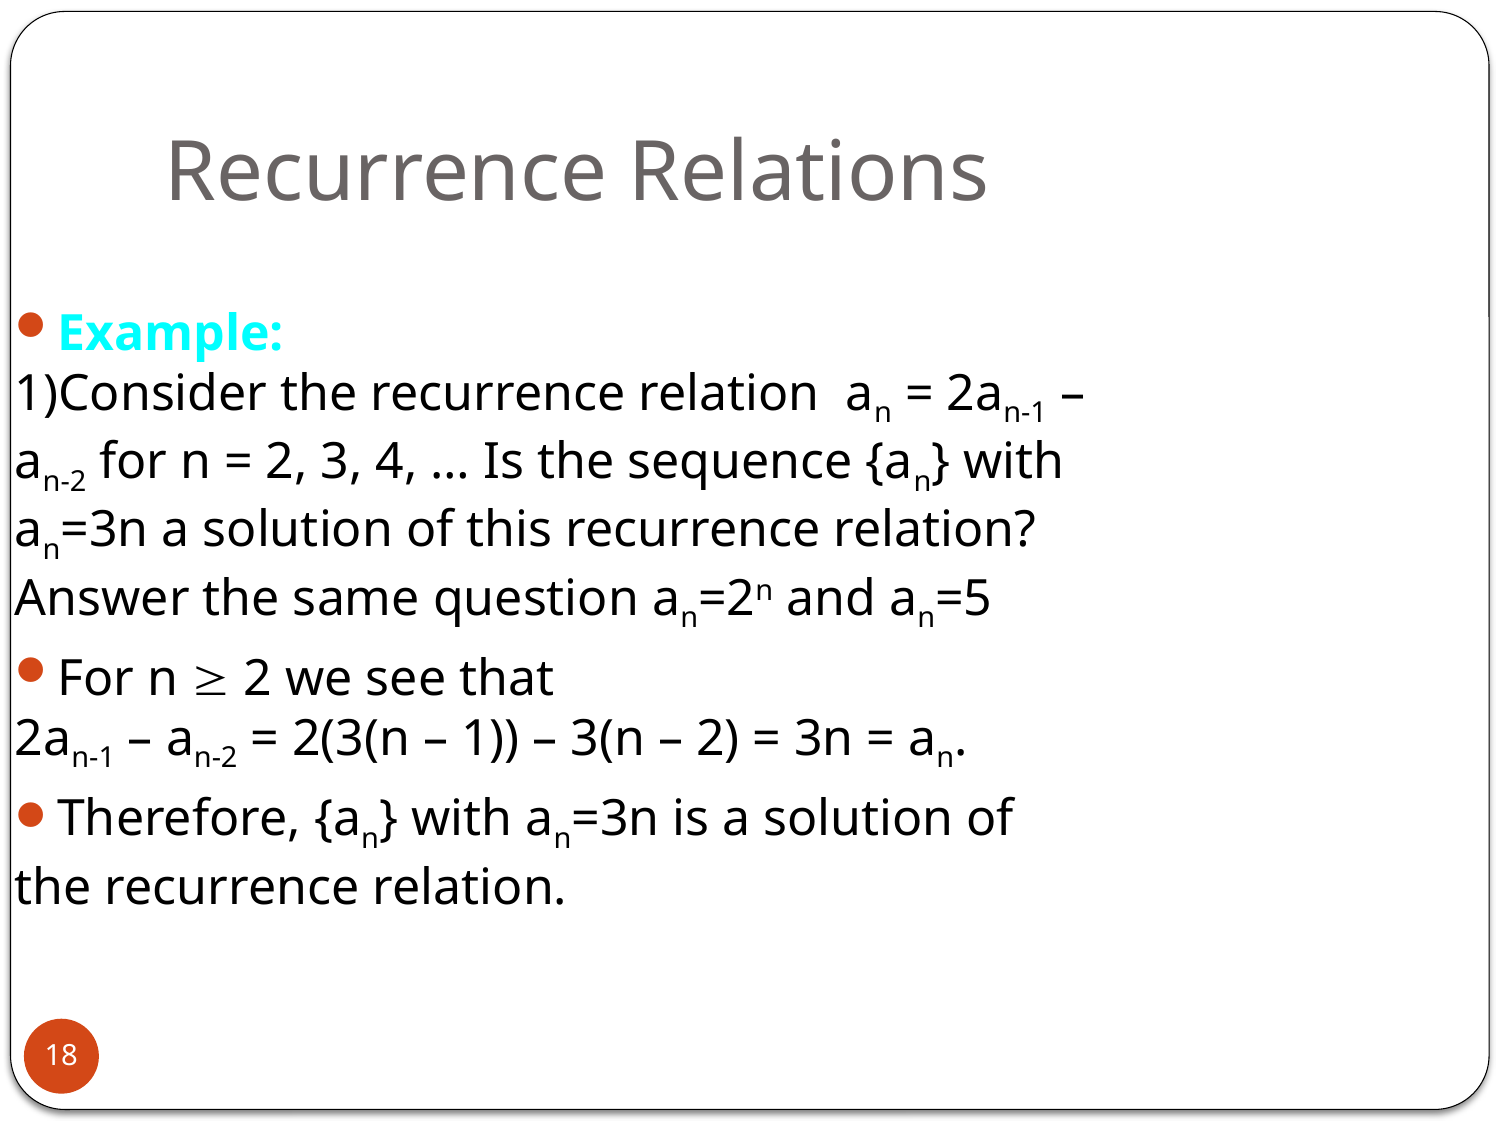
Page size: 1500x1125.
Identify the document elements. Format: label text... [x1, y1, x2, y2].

title Recurrence Relations [150, 45, 1425, 233]
list Example: 1)Consider the recurrence relation an = 2an-1 – an-2 for n = 2, 3, 4, … Is the sequence {an} with an=3n a solution of this recurrence relation? Answer the same question an=2n and an=5 For n  2 we see that 2an-1 – an-2 = 2(3(n – 1)) – 3(n – 2) = 3n = an. Therefore, {an} with an=3n is a solution of the recurrence relation. [0, 292, 1102, 985]
slide_number 18 [23, 1018, 99, 1094]
